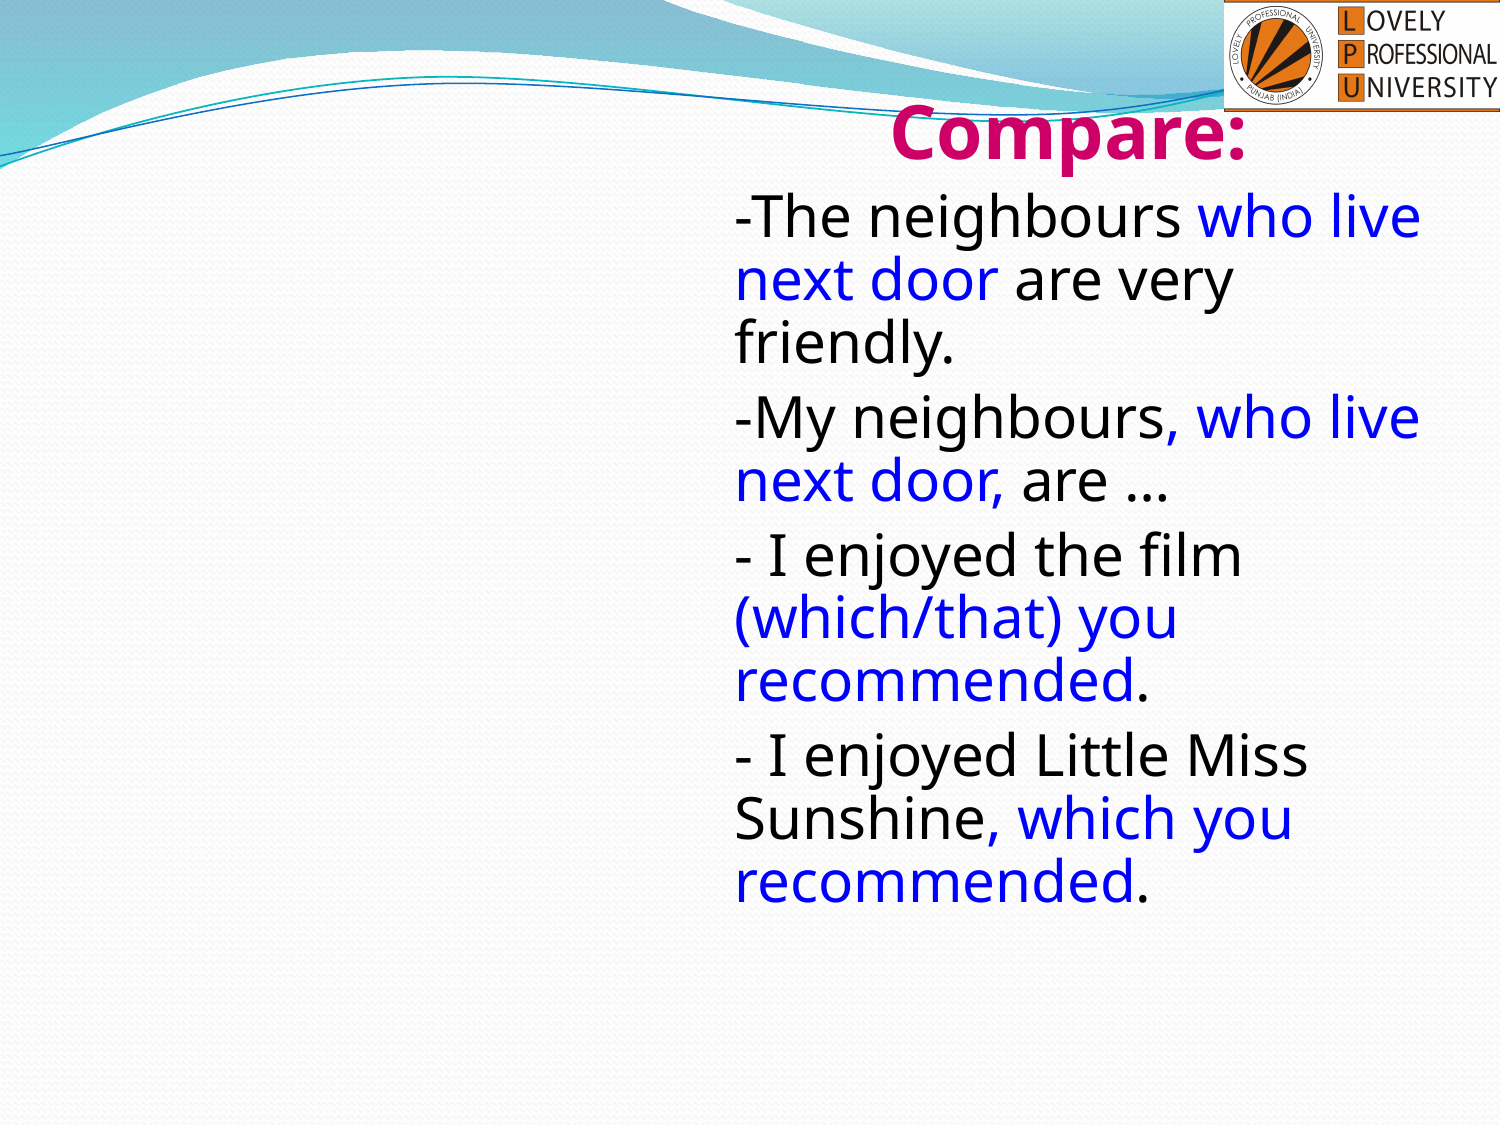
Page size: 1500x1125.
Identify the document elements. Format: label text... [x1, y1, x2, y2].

list Compare: -The neighbours who live next door are very friendly. -My neighbours, who live next door, are … - I enjoyed the film (which/that) you recommended. - I enjoyed Little Miss Sunshine, which you recommended. [675, 87, 1463, 1005]
picture [1224, 0, 1500, 112]
